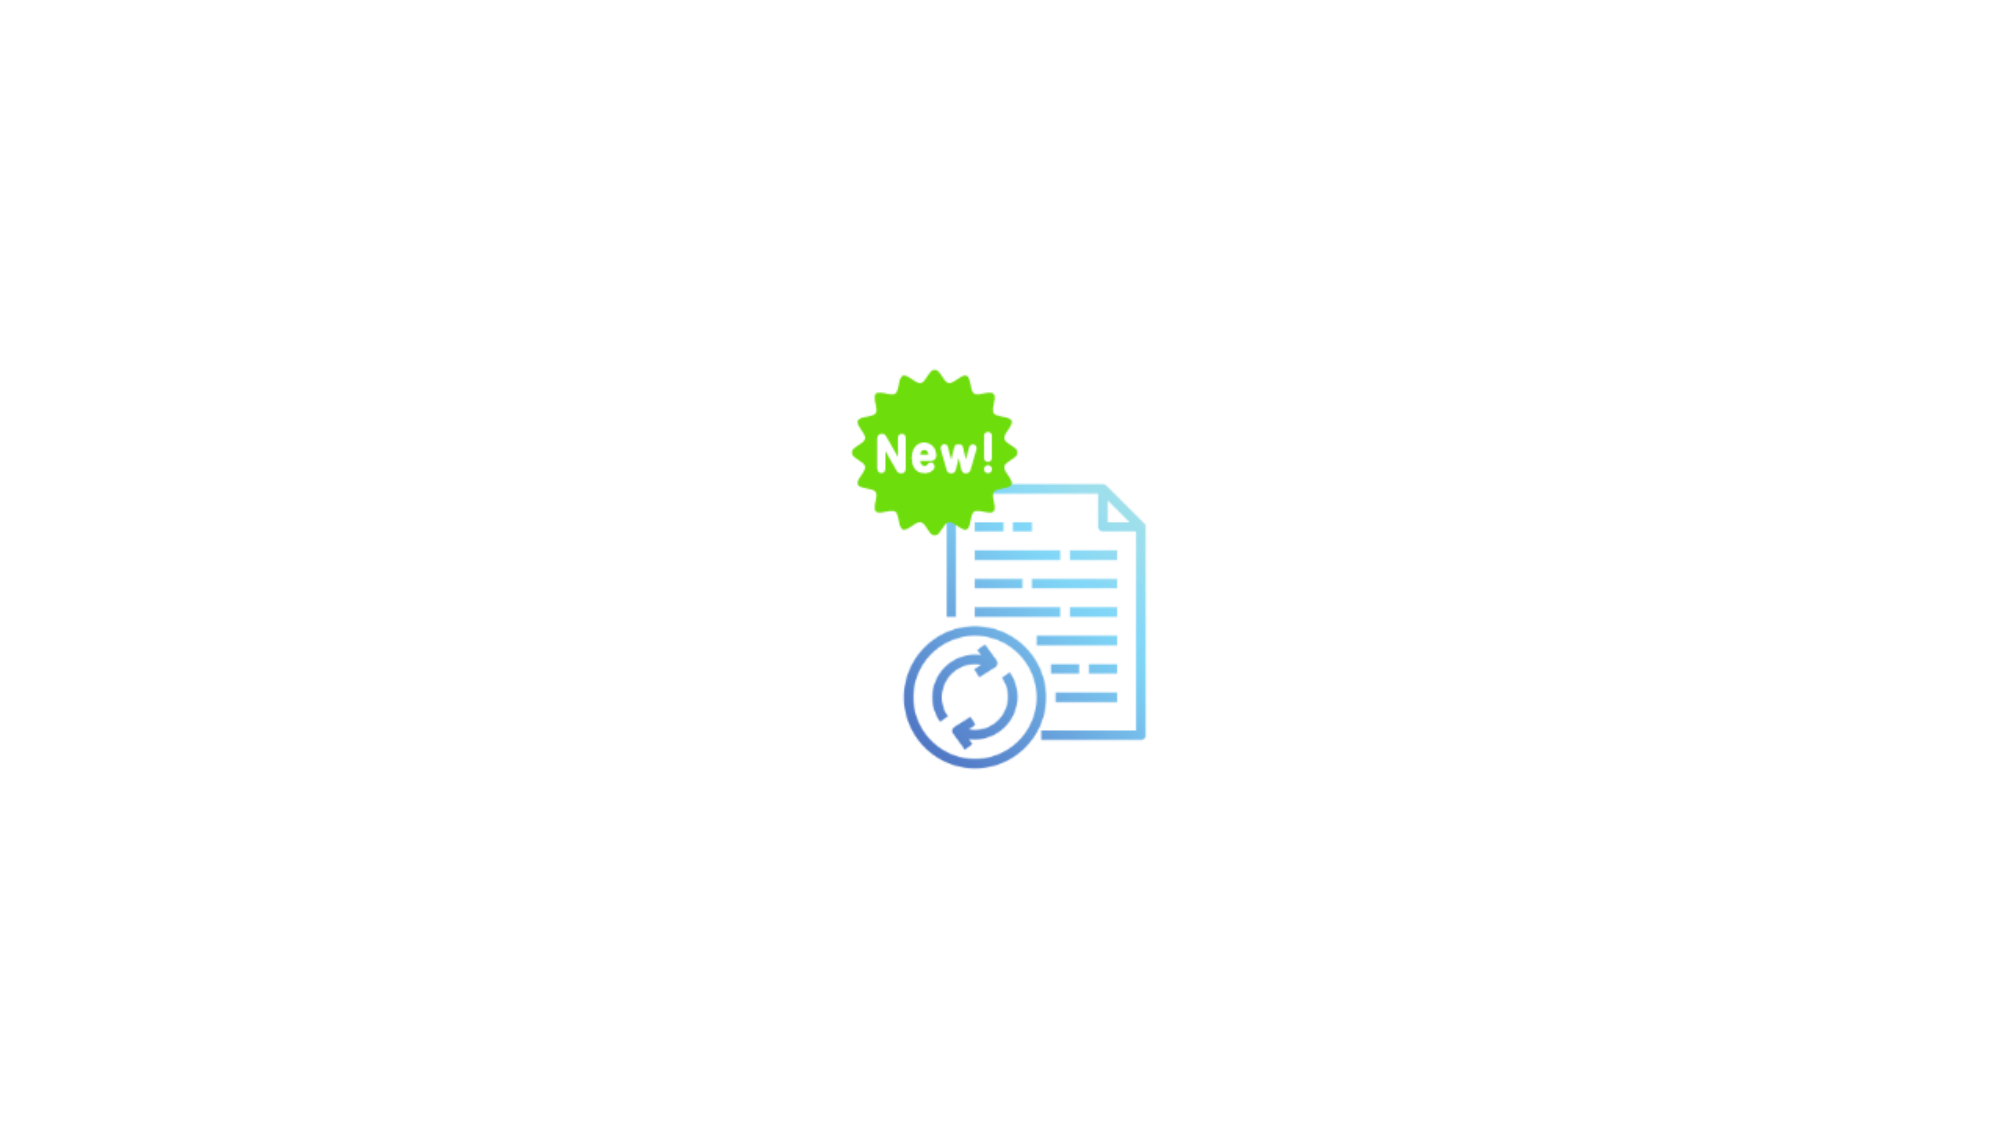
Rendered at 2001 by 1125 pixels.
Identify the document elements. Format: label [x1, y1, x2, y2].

picture [845, 352, 1155, 773]
